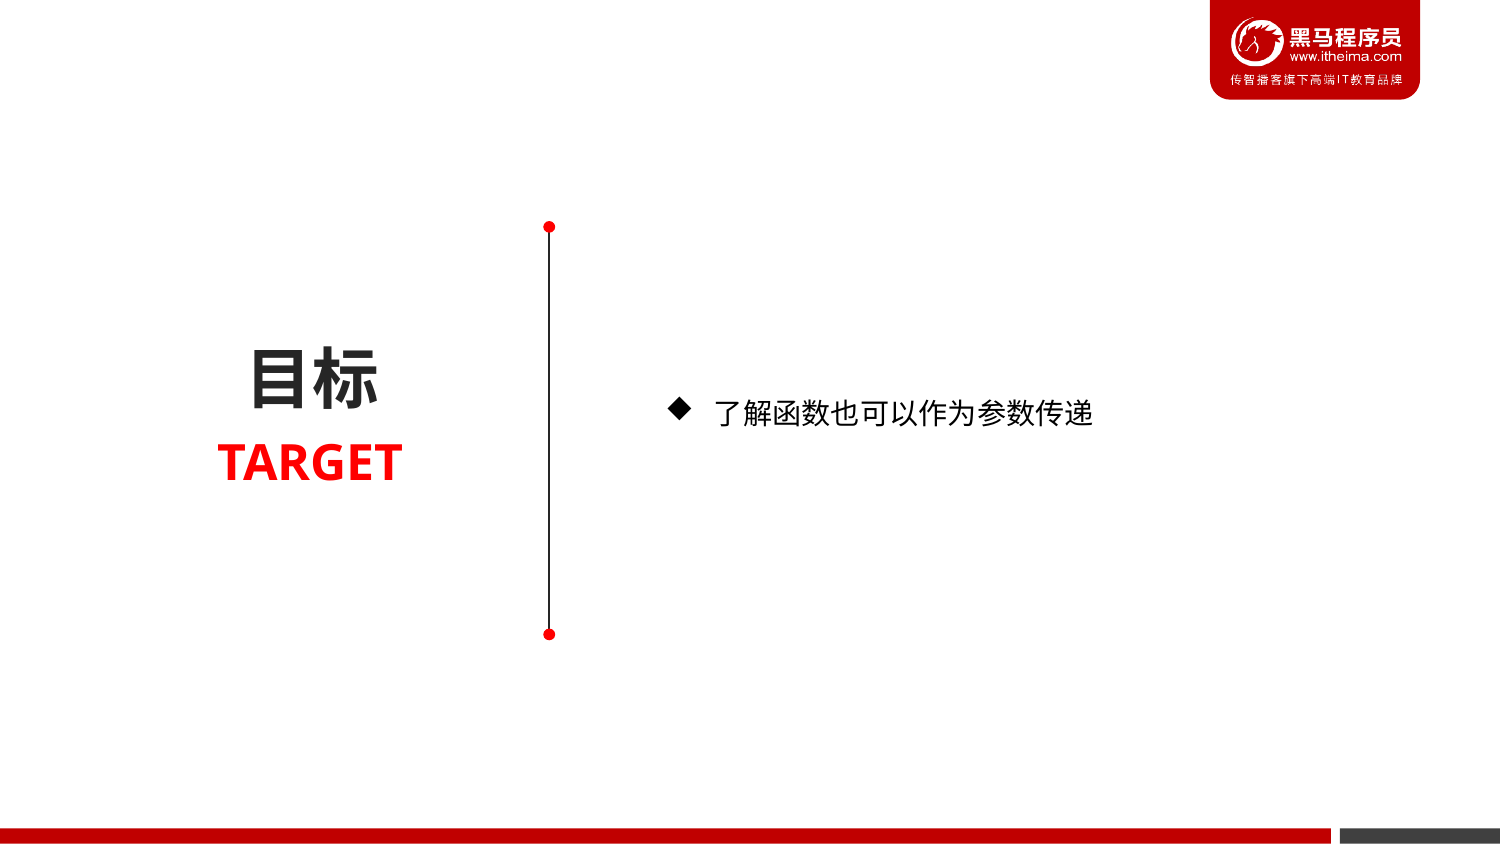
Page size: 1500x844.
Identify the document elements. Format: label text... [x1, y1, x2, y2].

picture [1212, 8, 1421, 94]
text_box TARGET [206, 422, 544, 507]
text_box [541, 219, 558, 234]
text_box 了解函数也可以作为参数传递 [650, 352, 1109, 438]
text_box 目标 [171, 315, 454, 449]
text_box [541, 628, 558, 643]
